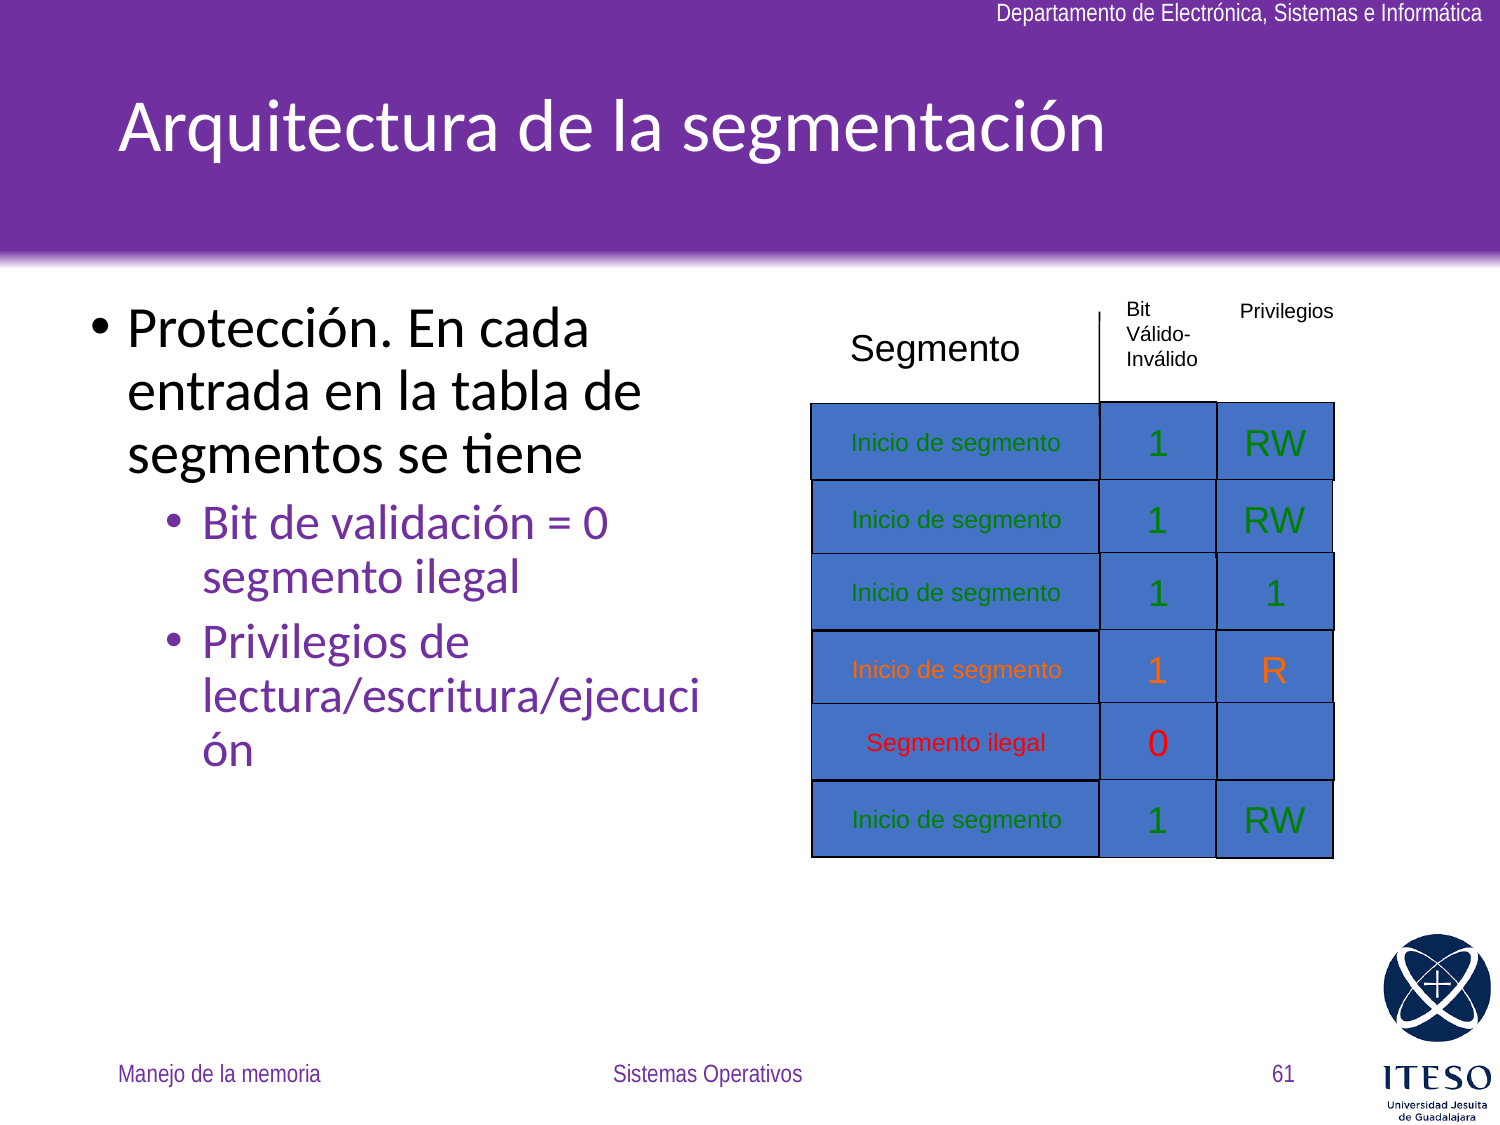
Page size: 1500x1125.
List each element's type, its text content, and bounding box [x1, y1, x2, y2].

text_box RW [1216, 479, 1333, 558]
text_box 0 [1100, 702, 1217, 779]
slide_number Manejo de la memoria [103, 1042, 441, 1103]
text_box Bit Válido-Inválido [1111, 288, 1222, 378]
list Protección. En cada entrada en la tabla de segmentos se tiene Bit de validación = 0 segmento ilegal Privilegios de lectura/escritura/ejecución [75, 289, 724, 1005]
text_box 1 [1217, 552, 1334, 631]
text_box 1 [1098, 479, 1216, 553]
footer Sistemas Operativos [454, 1042, 962, 1103]
text_box 1 [1099, 402, 1217, 479]
picture [1383, 934, 1491, 1122]
text_box Inicio de segmento [811, 480, 1098, 553]
title Arquitectura de la segmentación [103, 23, 1397, 232]
text_box RW [1217, 402, 1334, 481]
text_box [1217, 702, 1334, 781]
text_box RW [1216, 779, 1333, 858]
text_box Inicio de segmento [812, 630, 1099, 703]
text_box 1 [1099, 629, 1216, 703]
text_box Inicio de segmento [811, 403, 1099, 480]
text_box R [1216, 629, 1333, 708]
text_box 1 [1099, 779, 1216, 858]
text_box Inicio de segmento [812, 780, 1099, 857]
text_box Inicio de segmento [811, 553, 1100, 630]
text_box Segmento [835, 316, 1036, 377]
text_box Privilegios [1224, 289, 1357, 330]
text_box 1 [1100, 552, 1217, 629]
text_box Segmento ilegal [811, 703, 1100, 780]
slide_number 61 [972, 1042, 1310, 1103]
